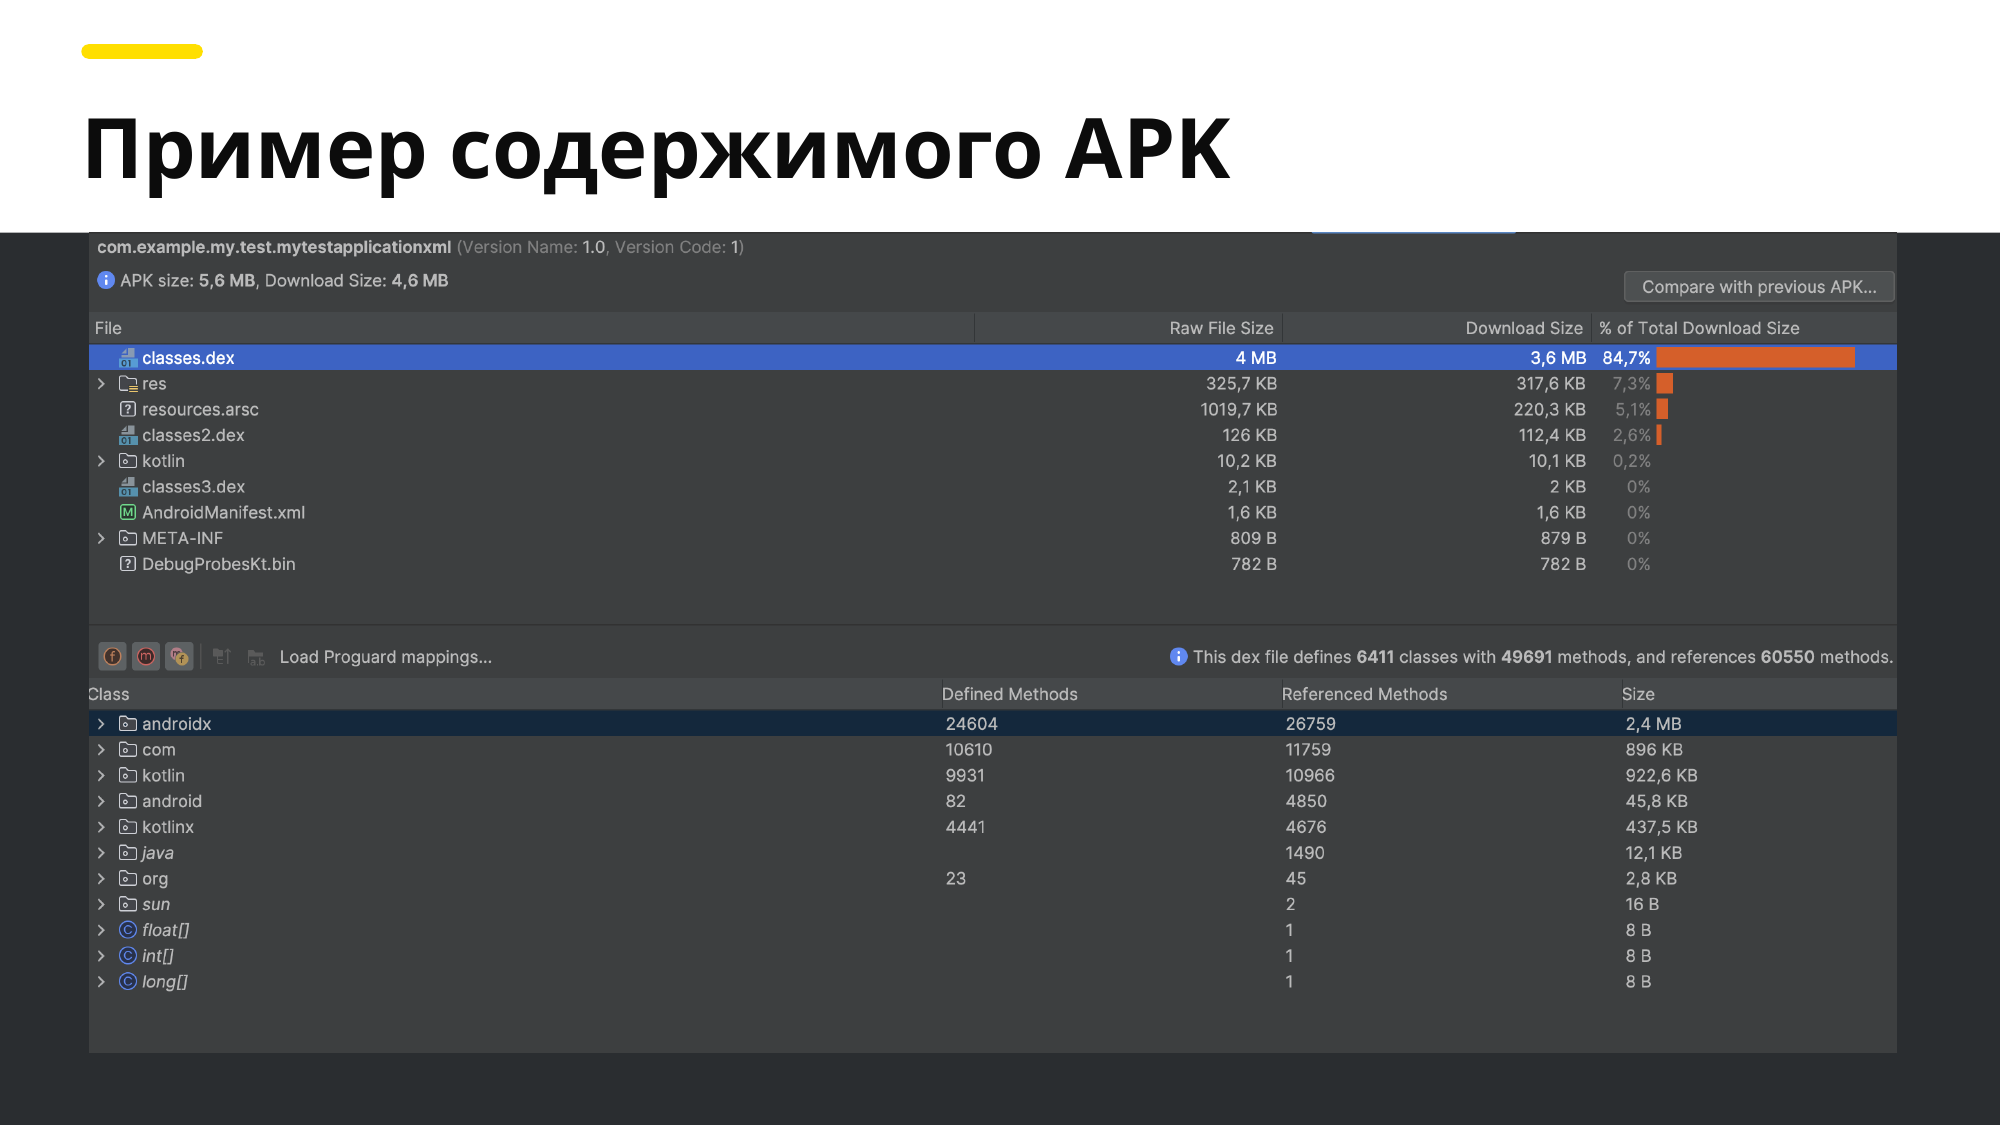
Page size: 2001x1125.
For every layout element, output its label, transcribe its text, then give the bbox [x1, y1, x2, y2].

picture [89, 232, 1898, 1054]
text_box [81, 44, 203, 59]
text_box [0, 230, 2000, 1125]
text_box Пример содержимого APK [81, 108, 1822, 196]
